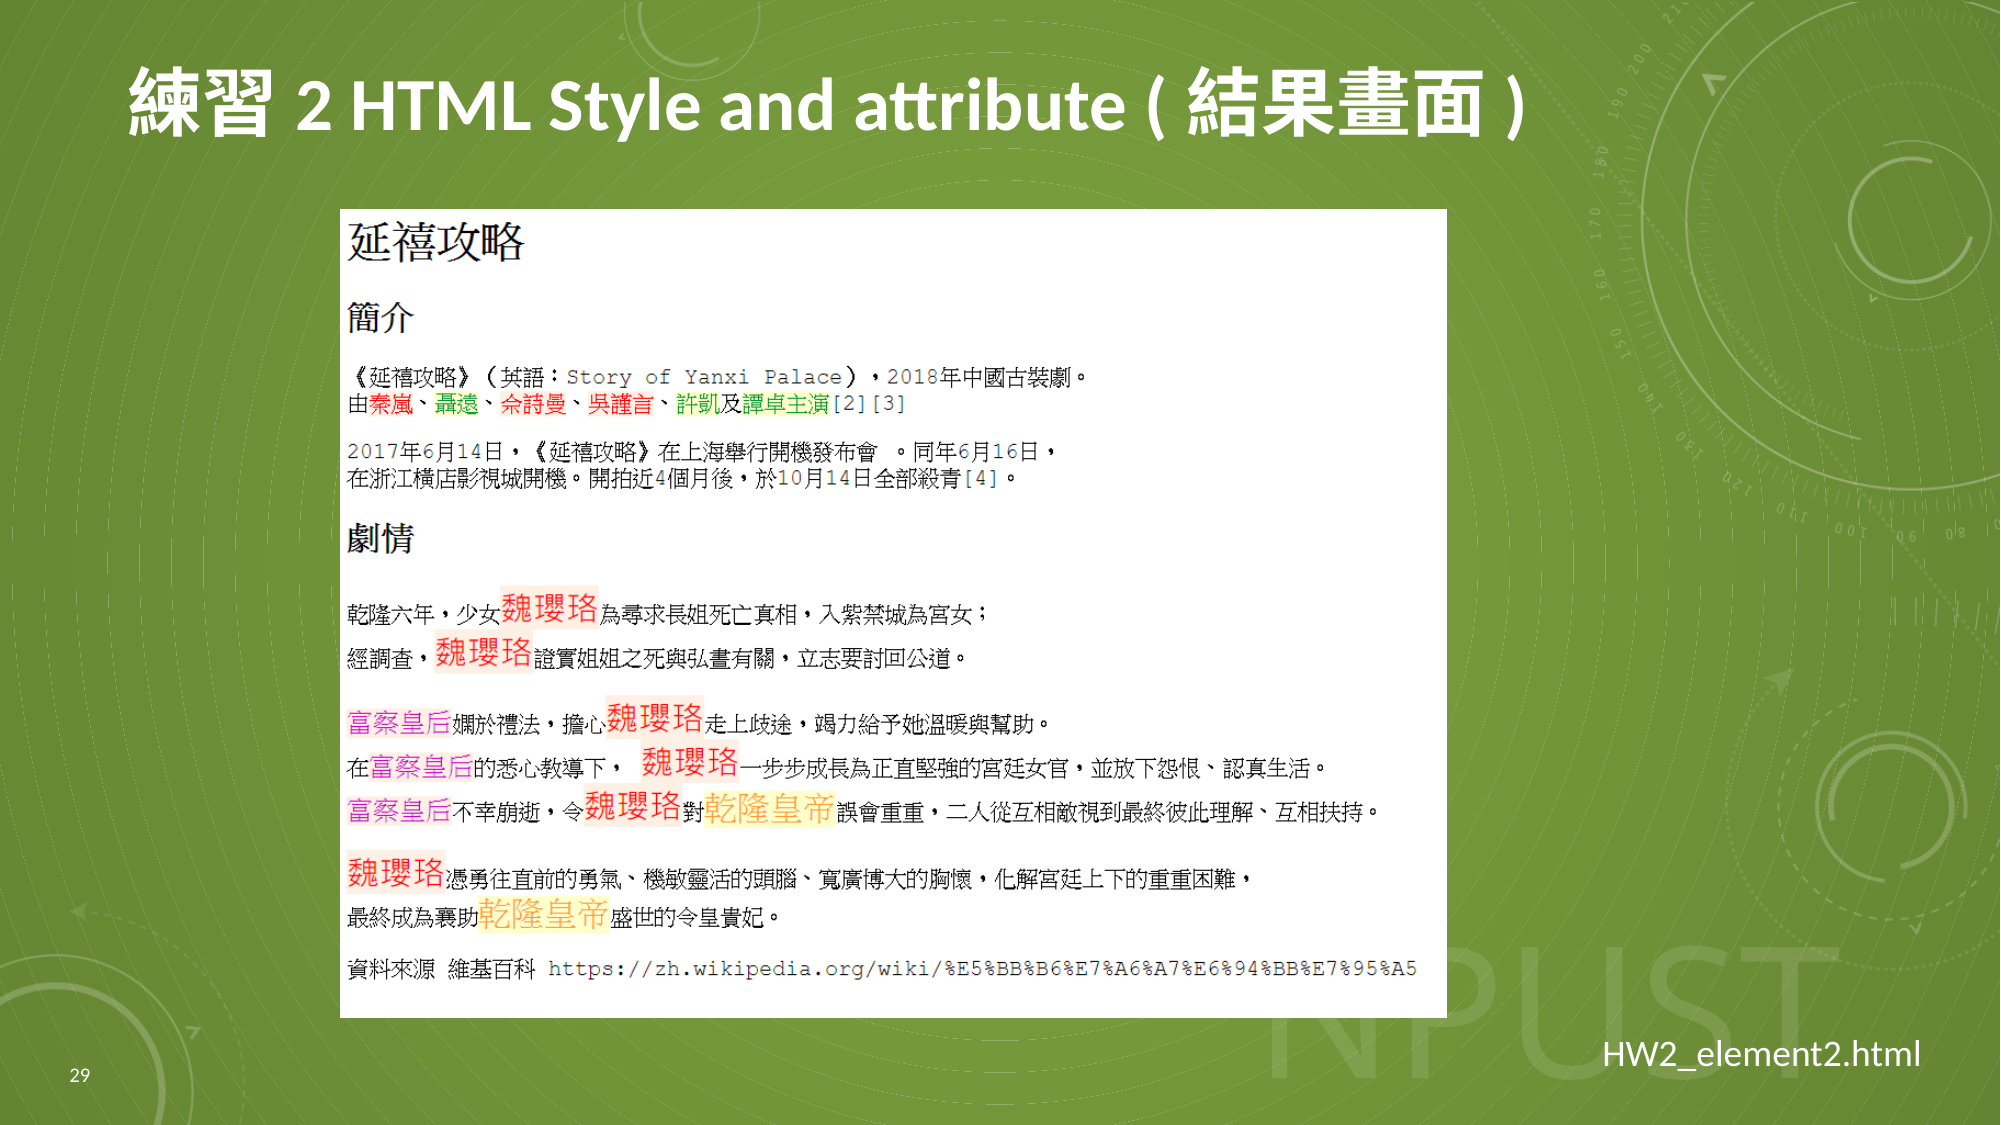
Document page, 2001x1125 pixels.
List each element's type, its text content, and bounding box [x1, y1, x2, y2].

text_box HW2_element2.html [1587, 1022, 1937, 1082]
picture [0, 2, 2000, 1125]
slide_number 29 [14, 1043, 106, 1106]
title 練習2 HTML Style and attribute (結果畫面) [112, 24, 1775, 177]
